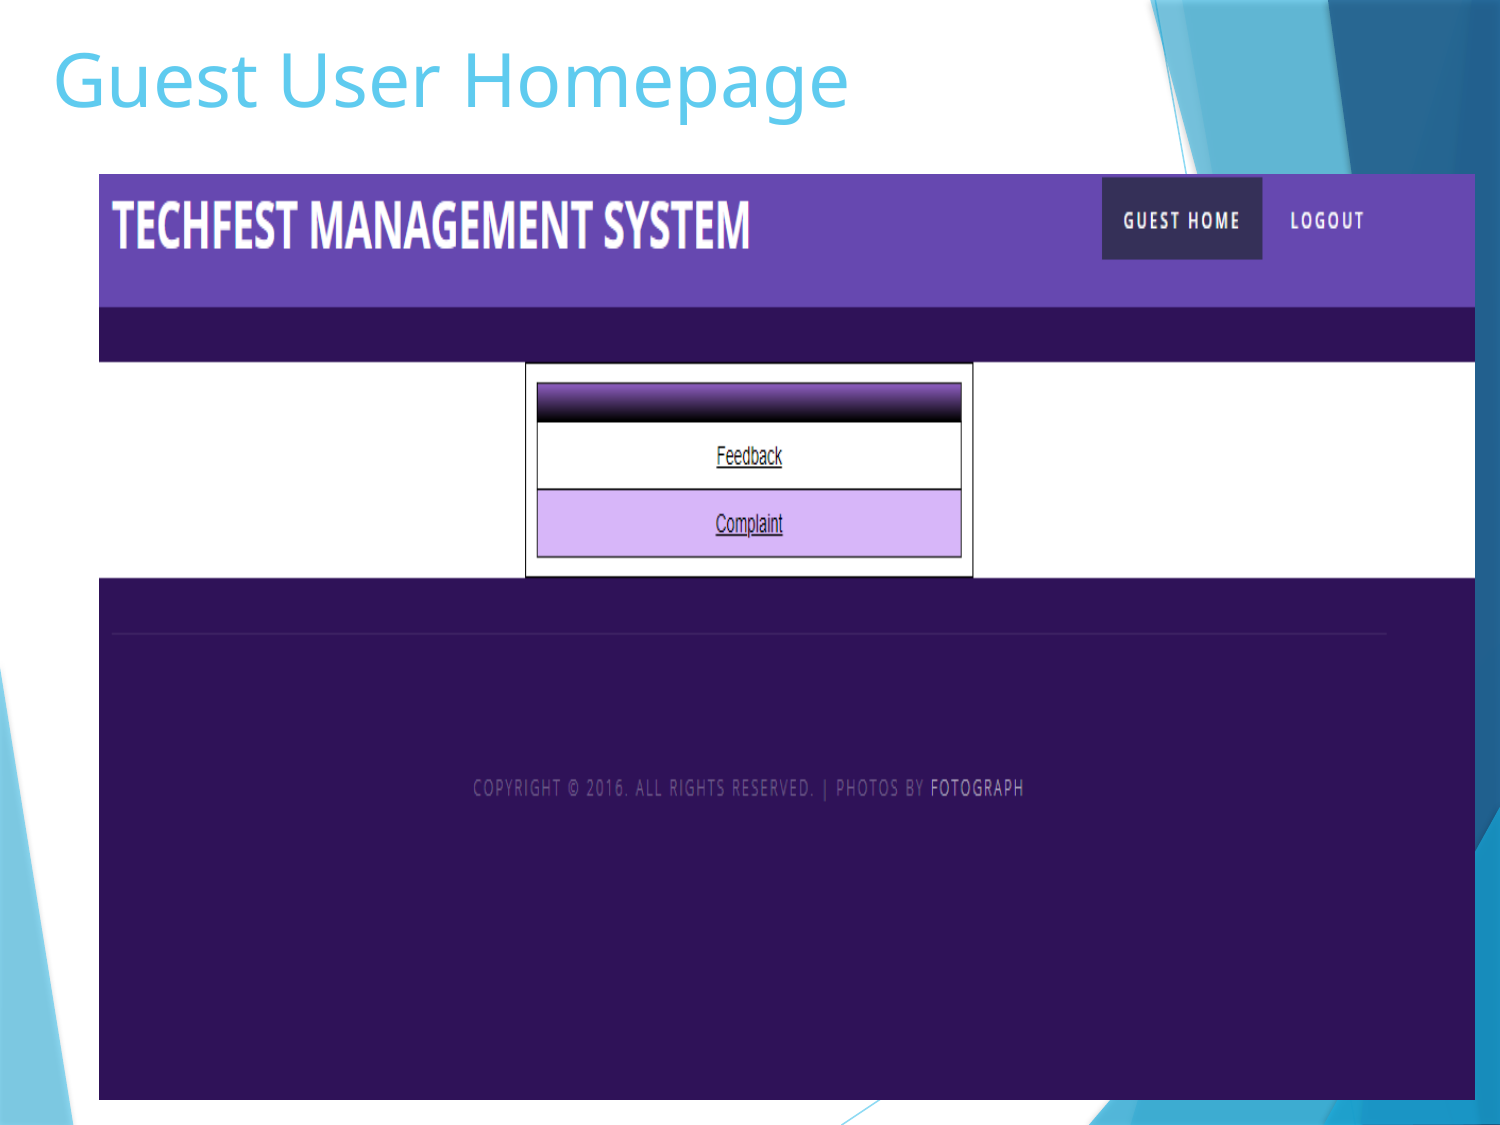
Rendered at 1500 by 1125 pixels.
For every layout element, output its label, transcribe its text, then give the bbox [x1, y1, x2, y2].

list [99, 174, 1476, 1101]
title Guest User Homepage [37, 24, 1079, 138]
